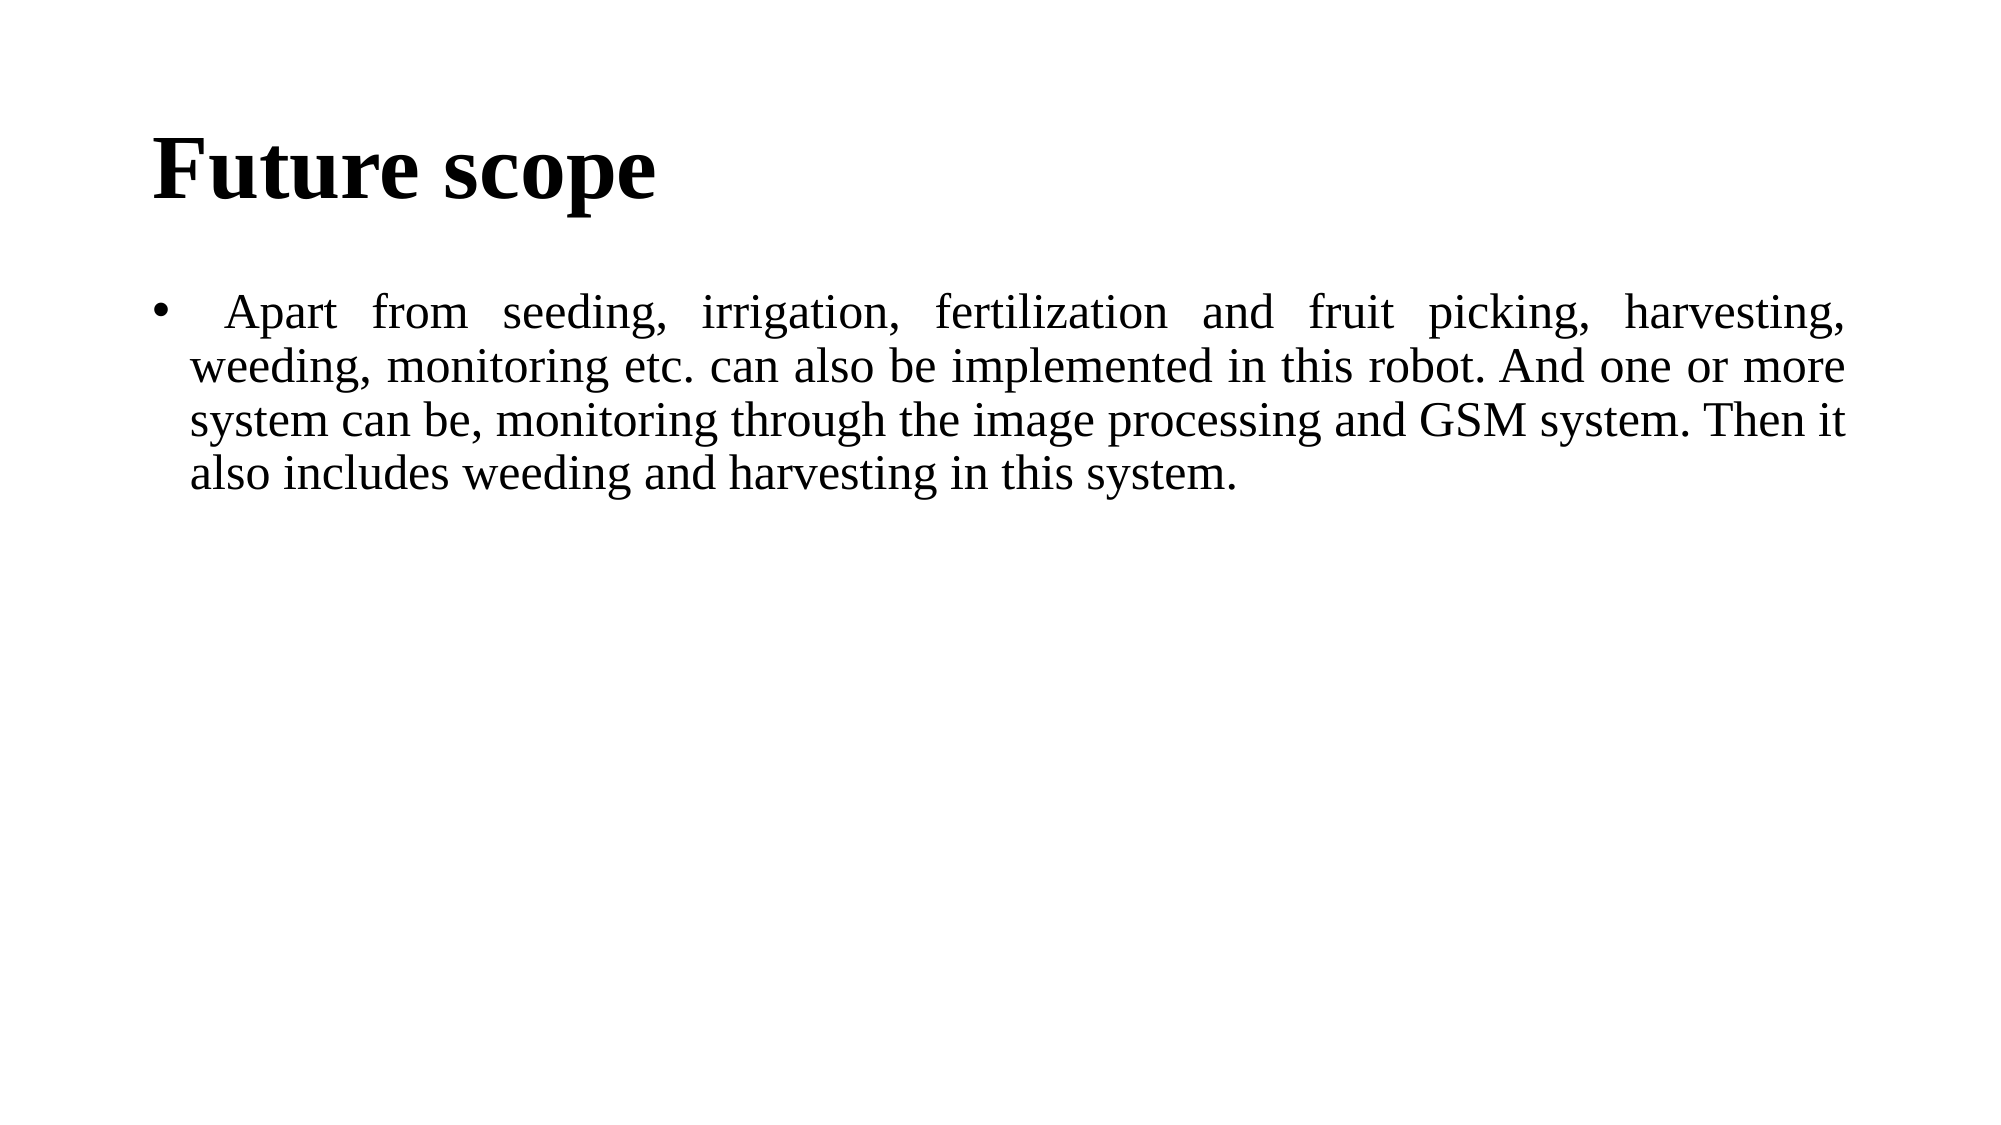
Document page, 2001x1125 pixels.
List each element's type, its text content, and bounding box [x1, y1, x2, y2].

list Apart from seeding, irrigation, fertilization and fruit picking, harvesting, weeding, monitoring etc. can also be implemented in this robot. And one or more system can be, monitoring through the image processing and GSM system. Then it also includes weeding and harvesting in this system. [137, 277, 1863, 1014]
title Future scope [137, 59, 1863, 277]
